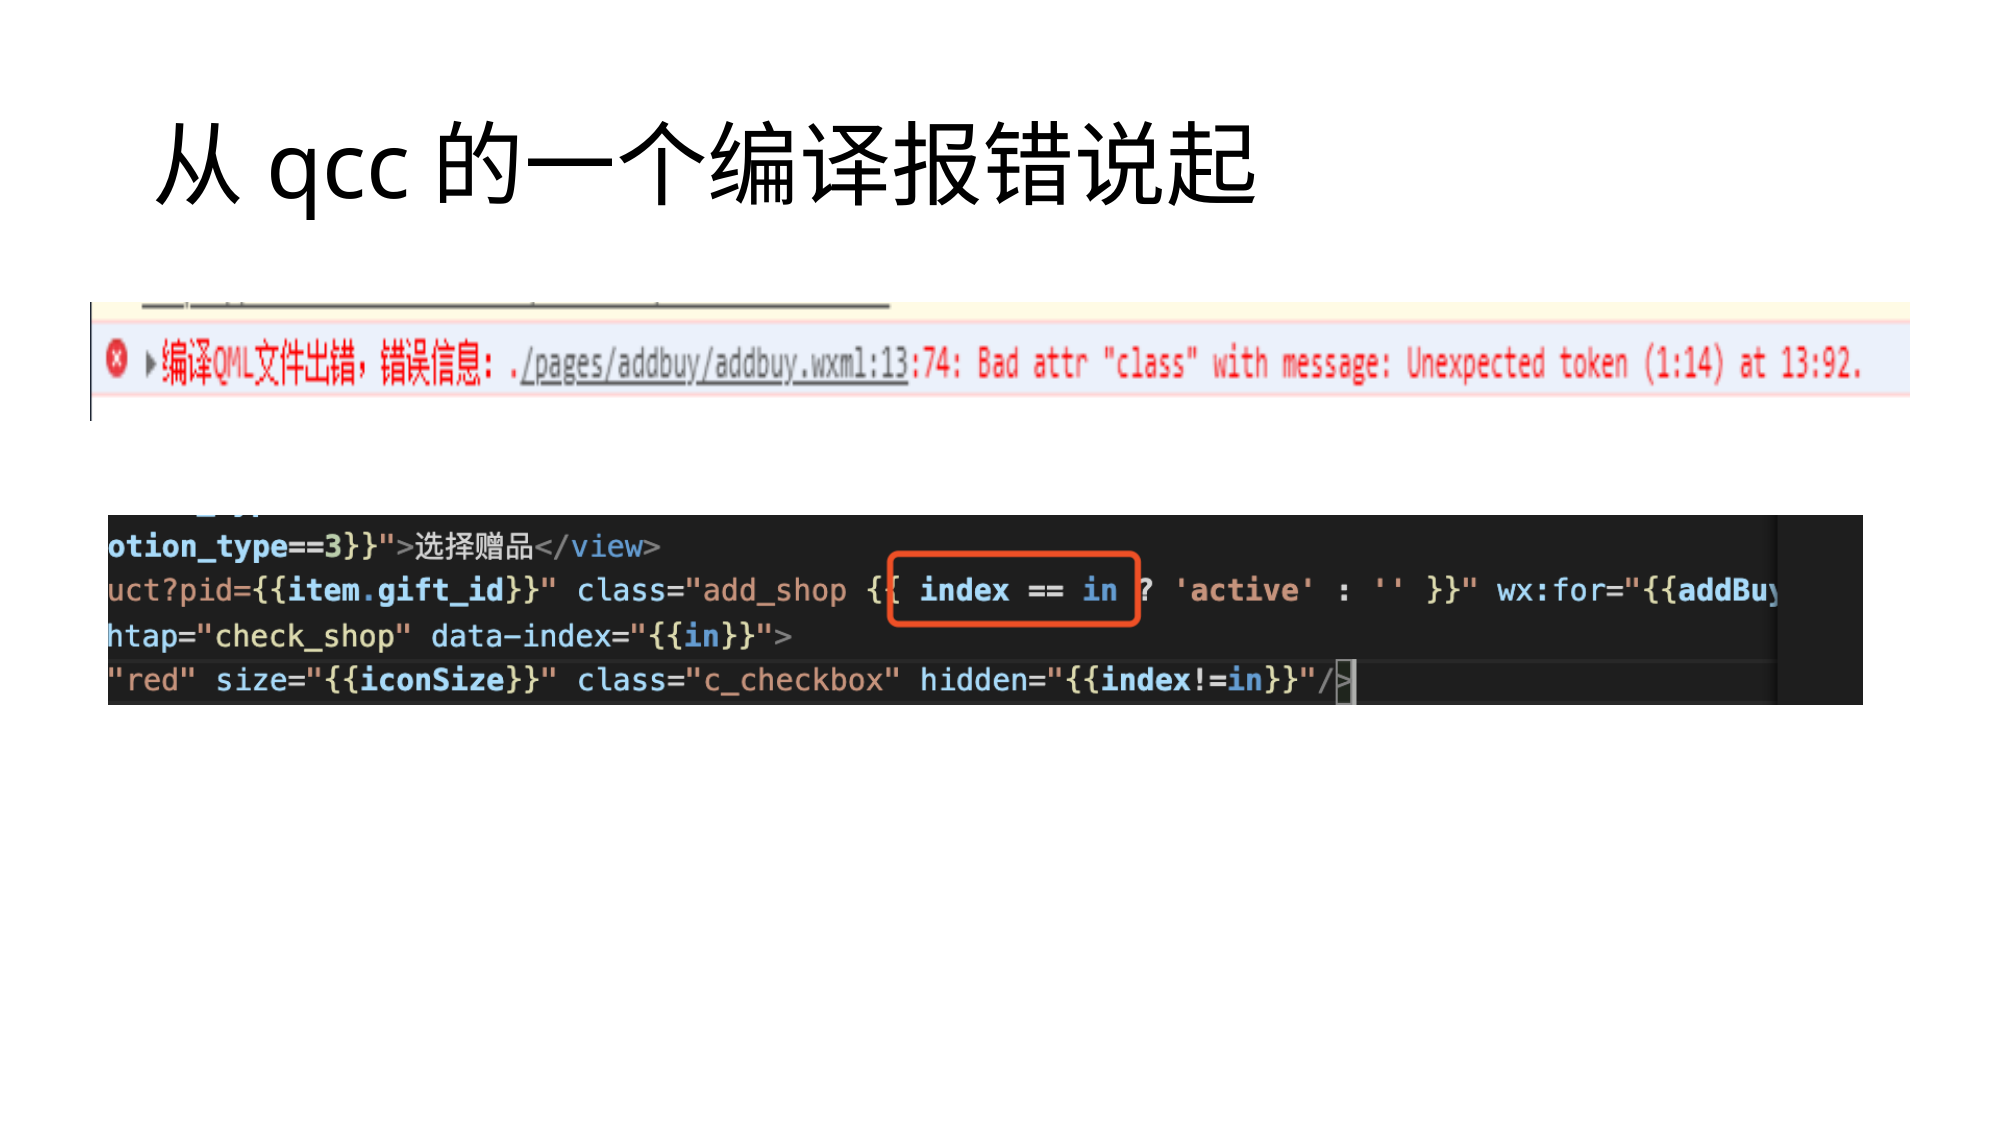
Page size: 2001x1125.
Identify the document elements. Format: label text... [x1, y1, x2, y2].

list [89, 302, 1910, 421]
title 从qcc的一个编译报错说起 [137, 59, 1863, 278]
picture [108, 514, 1863, 705]
